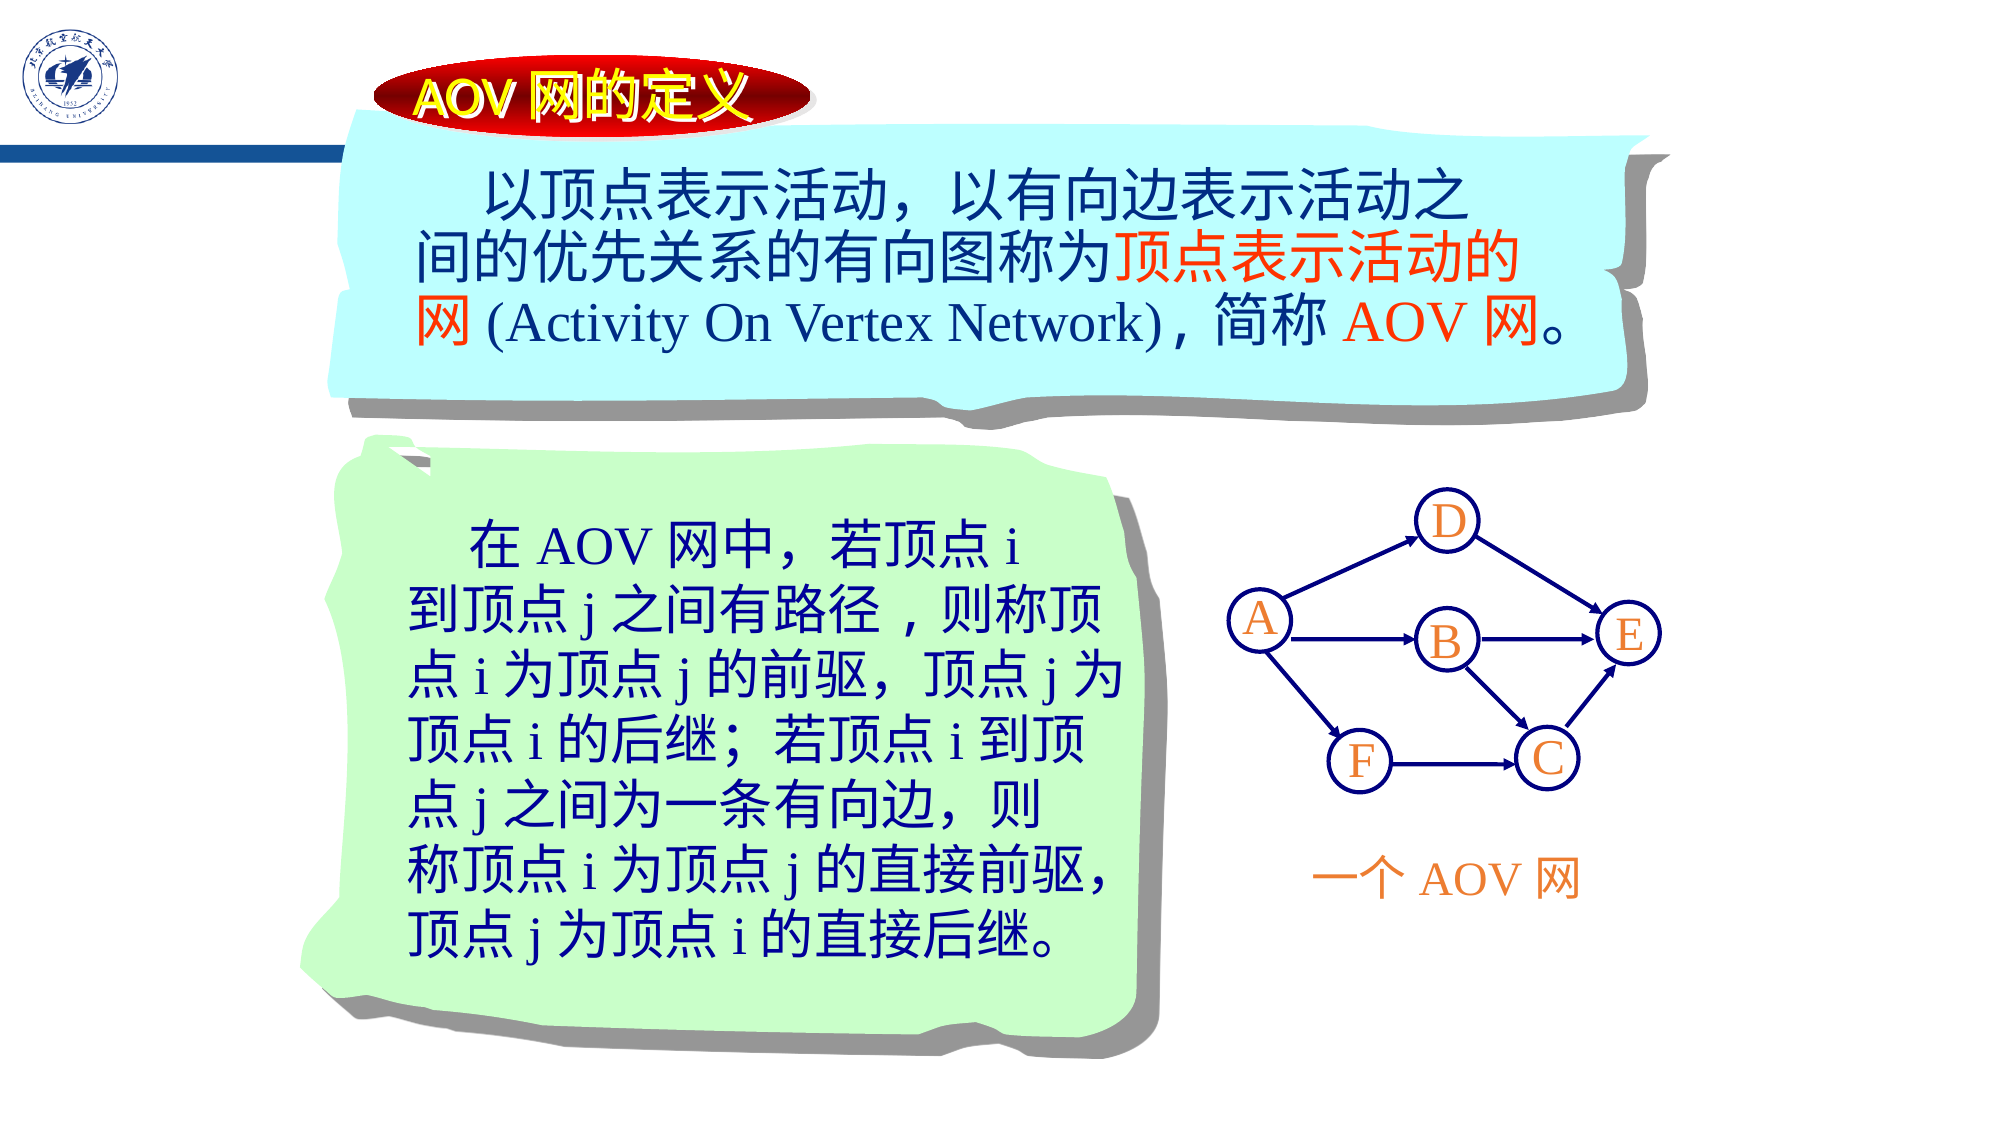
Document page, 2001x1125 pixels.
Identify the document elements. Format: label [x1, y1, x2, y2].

text_box [324, 109, 1650, 425]
text_box [299, 434, 1190, 1038]
text_box [373, 51, 906, 138]
text_box [1226, 479, 1660, 914]
picture [16, 23, 124, 130]
